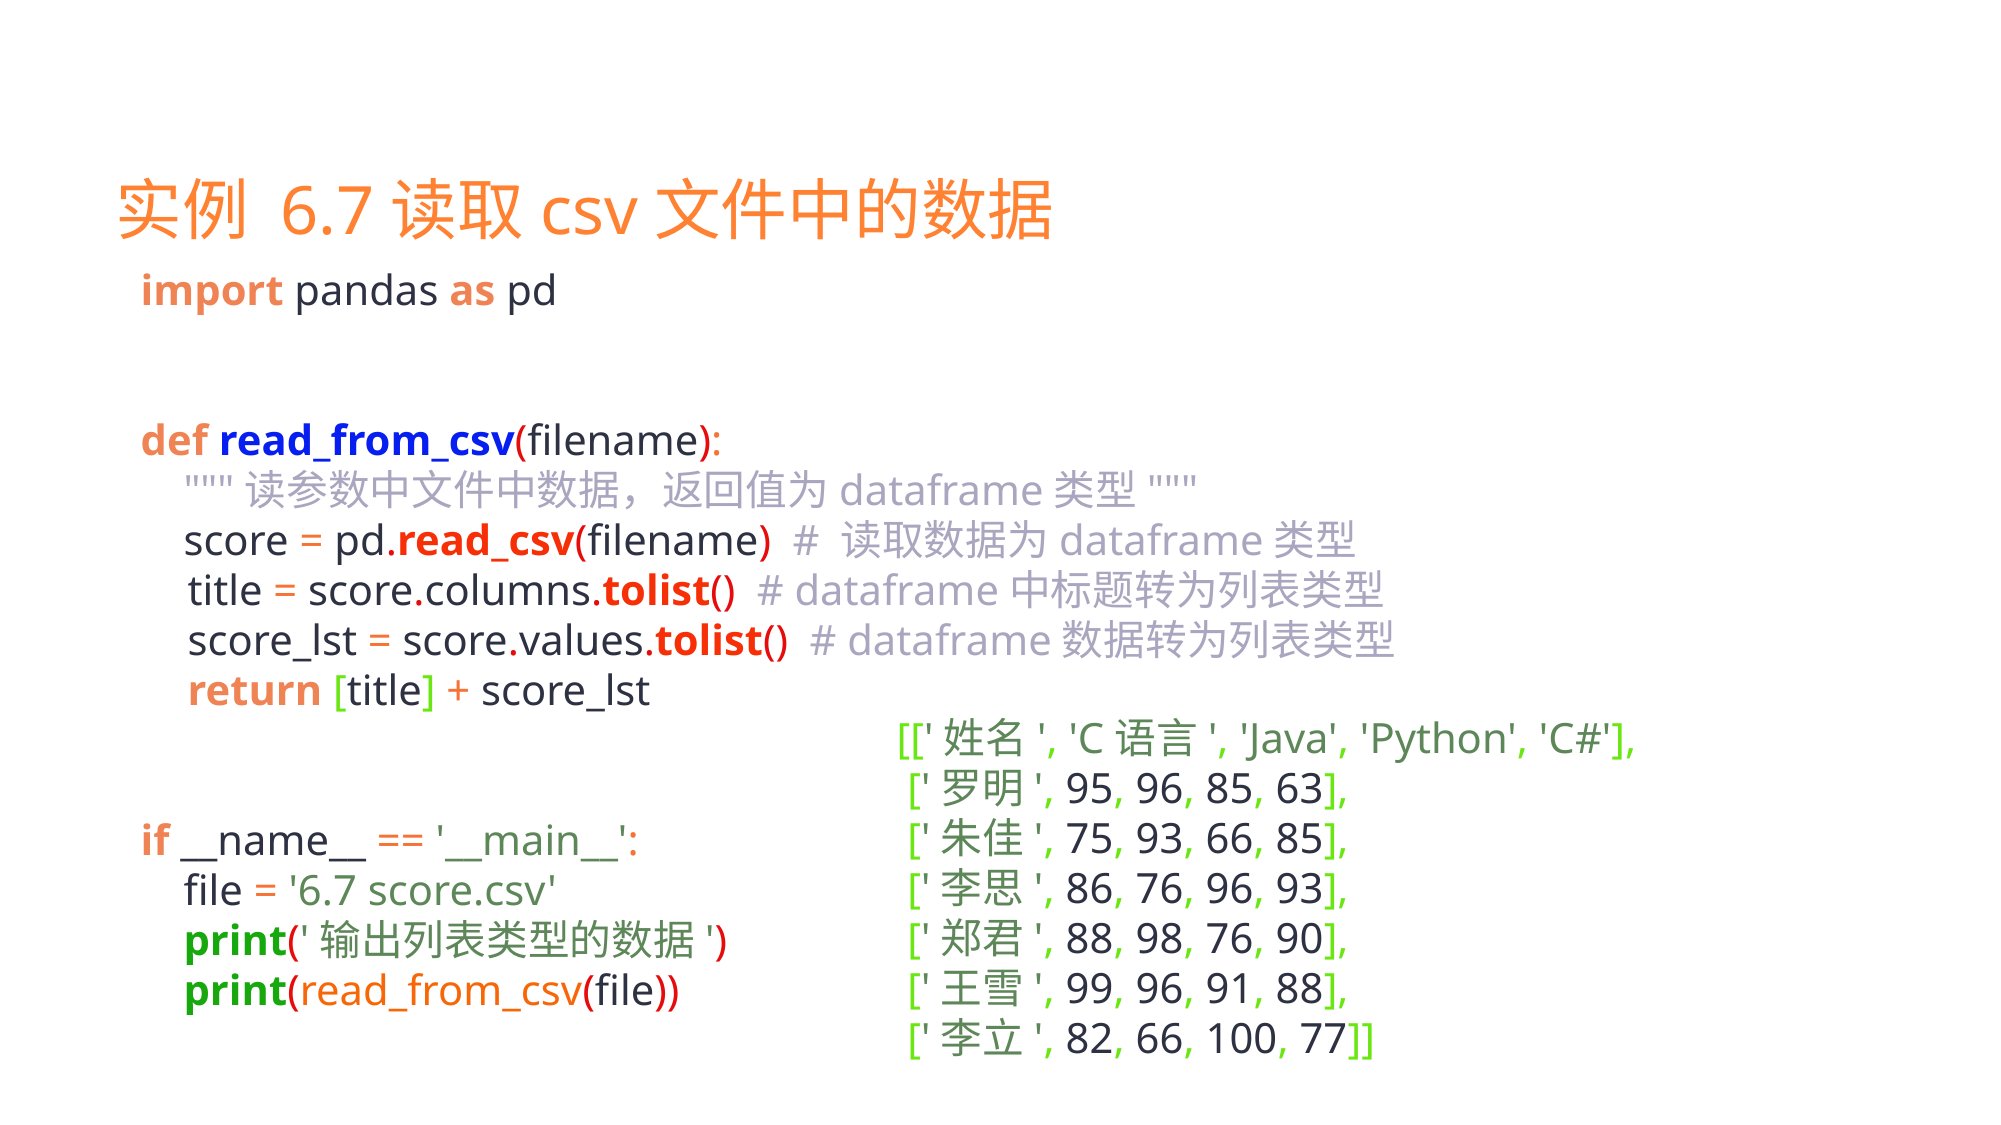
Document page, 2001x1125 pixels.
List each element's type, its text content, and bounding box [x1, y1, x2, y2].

text_box import pandas as pd def read_from_csv(filename): """读参数中文件中数据，返回值为dataframe类型""" score = pd.read_csv(filename) # 读取数据为dataframe类型 title = score.columns.tolist() # dataframe中标题转为列表类型 score_lst = score.values.tolist() # dataframe数据转为列表类型 return [title] + score_lst if __name__ == '__main__': file = '6.7 score.csv' print('输出列表类型的数据') print(read_from_csv(file)) [125, 256, 1852, 1022]
text_box [['姓名', 'C语言', 'Java', 'Python', 'C#'], ['罗明', 95, 96, 85, 63], ['朱佳', 75, 93, 66, 85], ['李思', 86, 76, 96, 93], ['郑君', 88, 98, 76, 90], ['王雪', 99, 96, 91, 88], ['李立', 82, 66, 100, 77]] [881, 704, 1934, 1070]
text_box 实例 6.7读取csv文件中的数据 [101, 160, 1070, 256]
